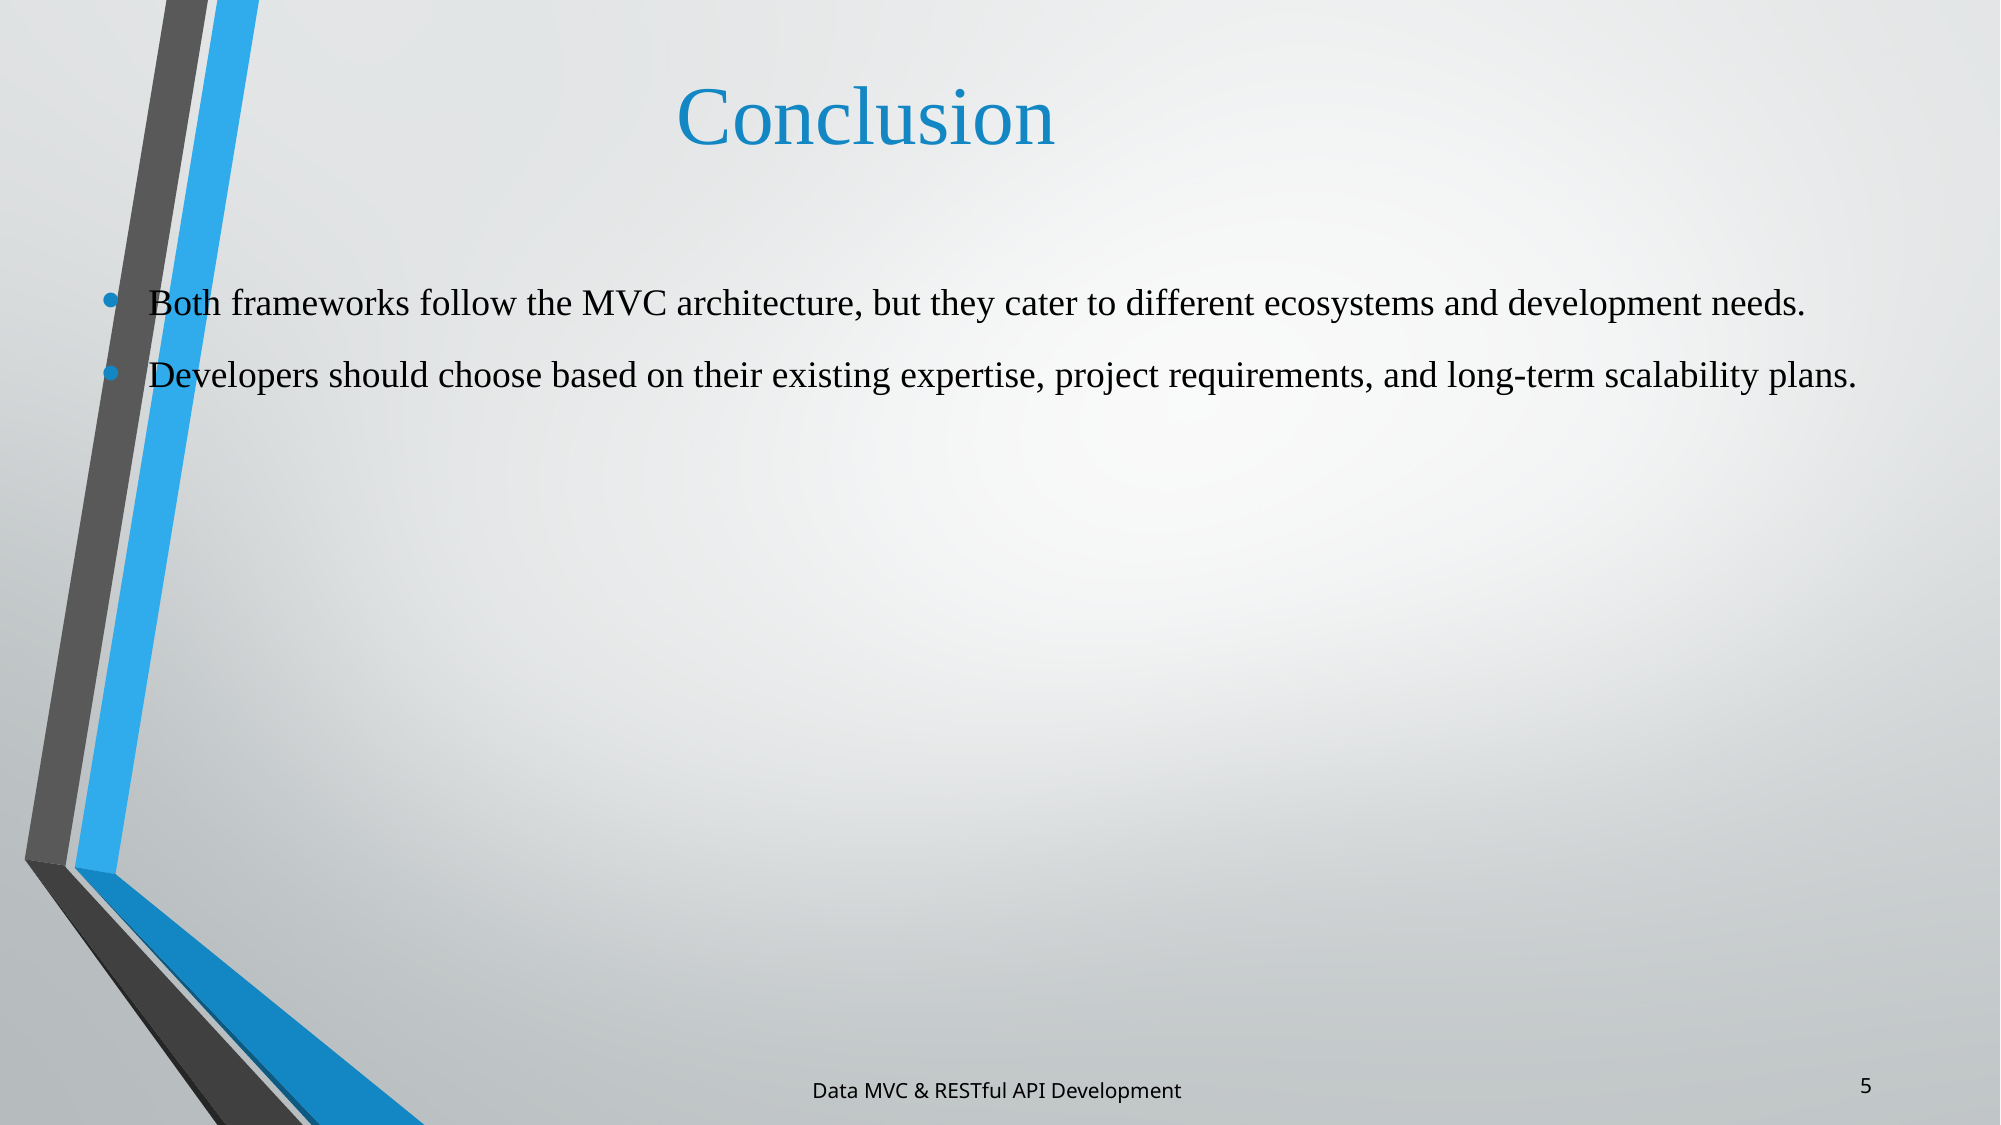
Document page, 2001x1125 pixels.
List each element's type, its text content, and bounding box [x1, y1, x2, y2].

list Both frameworks follow the MVC architecture, but they cater to different ecosystems and development needs. Developers should choose based on their existing expertise, project requirements, and long-term scalability plans. [86, 202, 1917, 932]
footer Data MVC & RESTful API Development [416, 1060, 1579, 1120]
title Conclusion [135, 55, 1598, 167]
slide_number 5 [1796, 1056, 1887, 1117]
